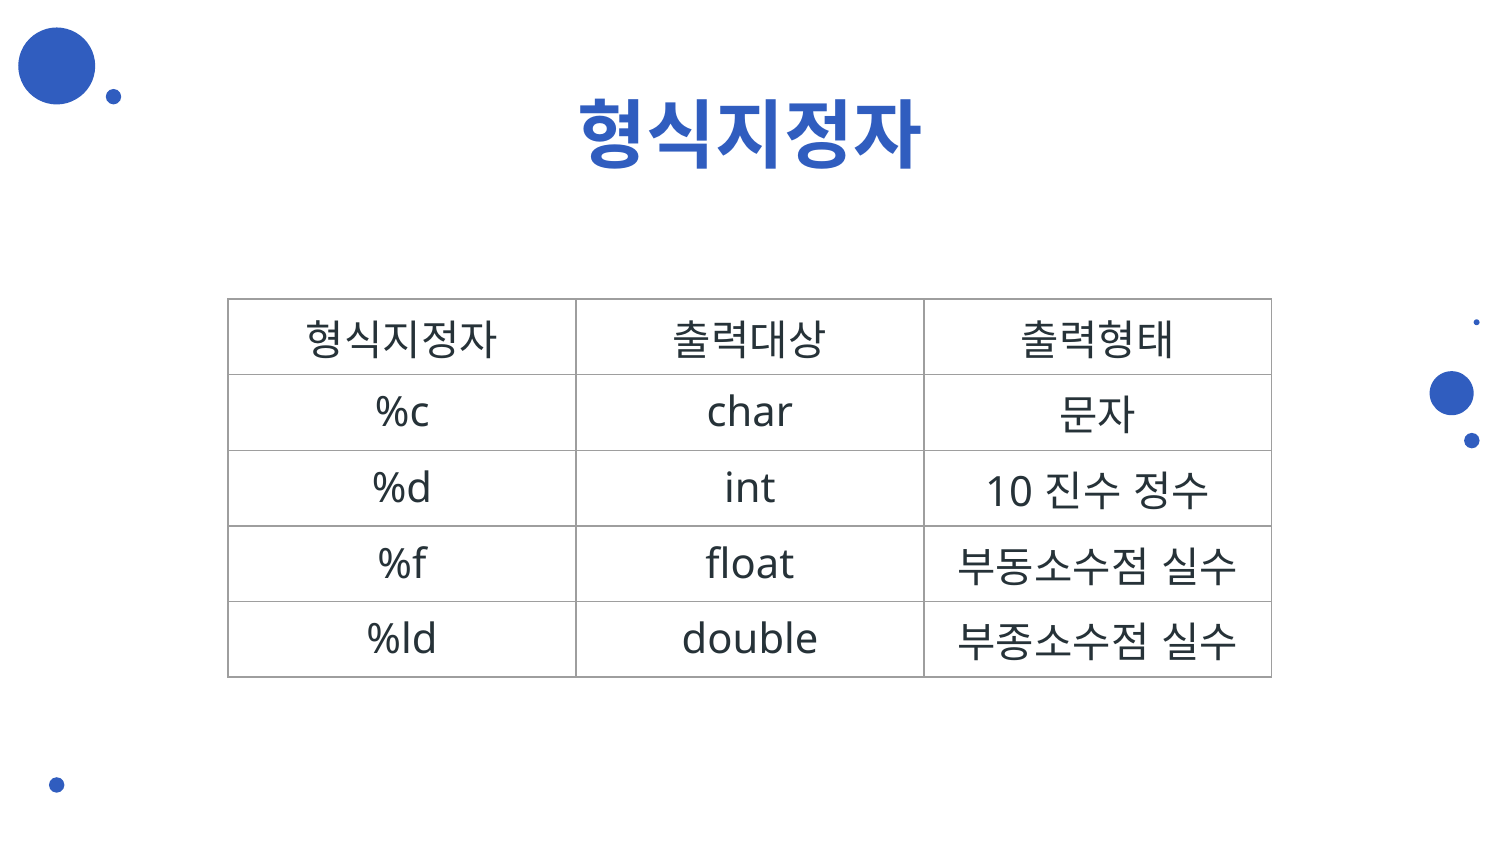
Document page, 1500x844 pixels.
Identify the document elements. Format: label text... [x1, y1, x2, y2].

table_cell char [577, 375, 923, 450]
table_cell double [577, 602, 923, 676]
table_cell int [577, 451, 923, 525]
table_cell float [577, 527, 923, 601]
table_header 출력대상 [577, 300, 923, 374]
table_cell %f [229, 527, 575, 601]
table_cell %ld [229, 602, 575, 676]
table_cell 부종소수점 실수 [925, 602, 1271, 676]
table_cell 문자 [925, 375, 1271, 450]
table_header 출력형태 [925, 300, 1271, 374]
table_cell 부동소수점 실수 [925, 527, 1271, 601]
table_cell %d [229, 451, 575, 525]
table_cell %c [229, 375, 575, 450]
title 형식지정자 [112, 72, 1388, 167]
table_header 형식지정자 [229, 300, 575, 374]
table_cell 10진수 정수 [925, 451, 1271, 525]
